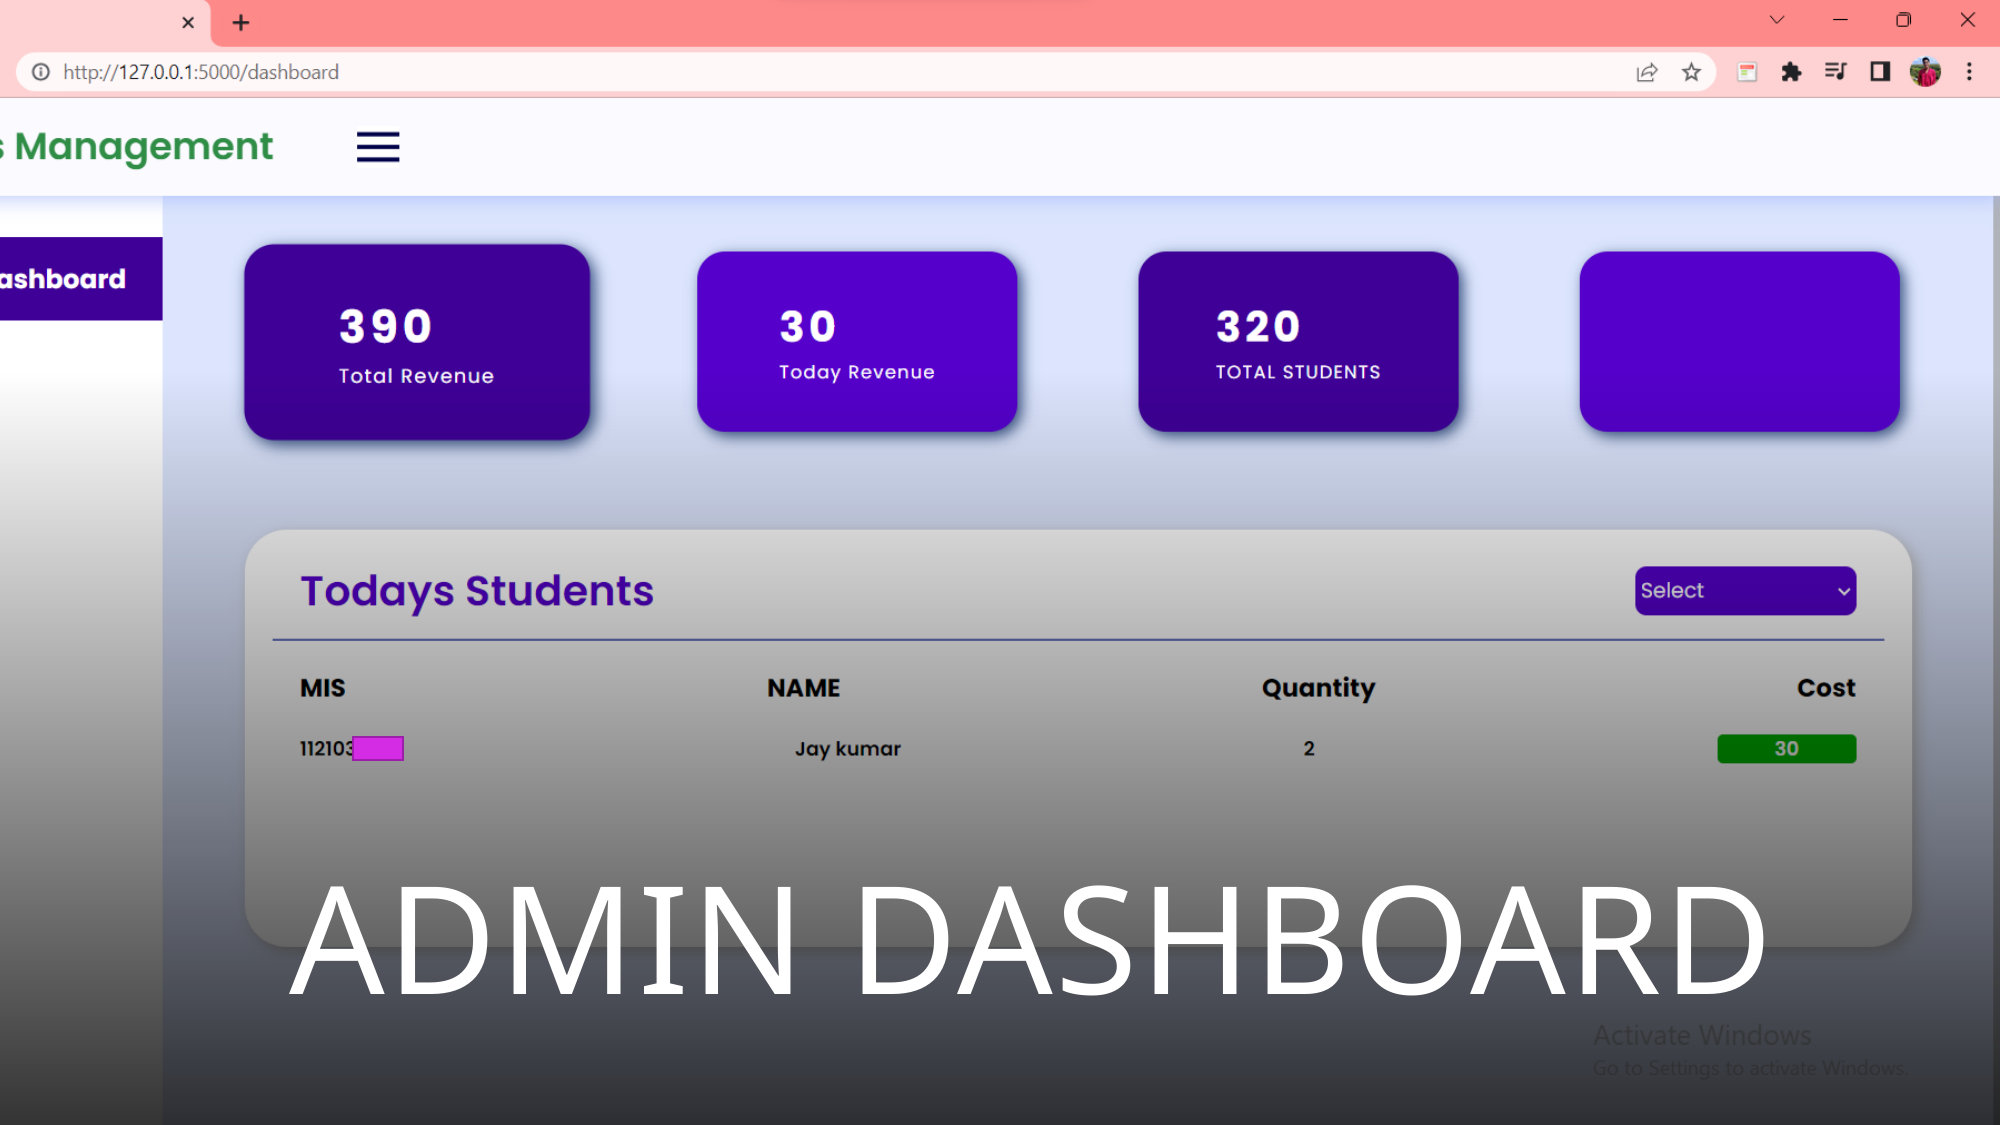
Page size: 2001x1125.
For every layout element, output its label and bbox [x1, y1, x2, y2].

list [0, 0, 2000, 1125]
